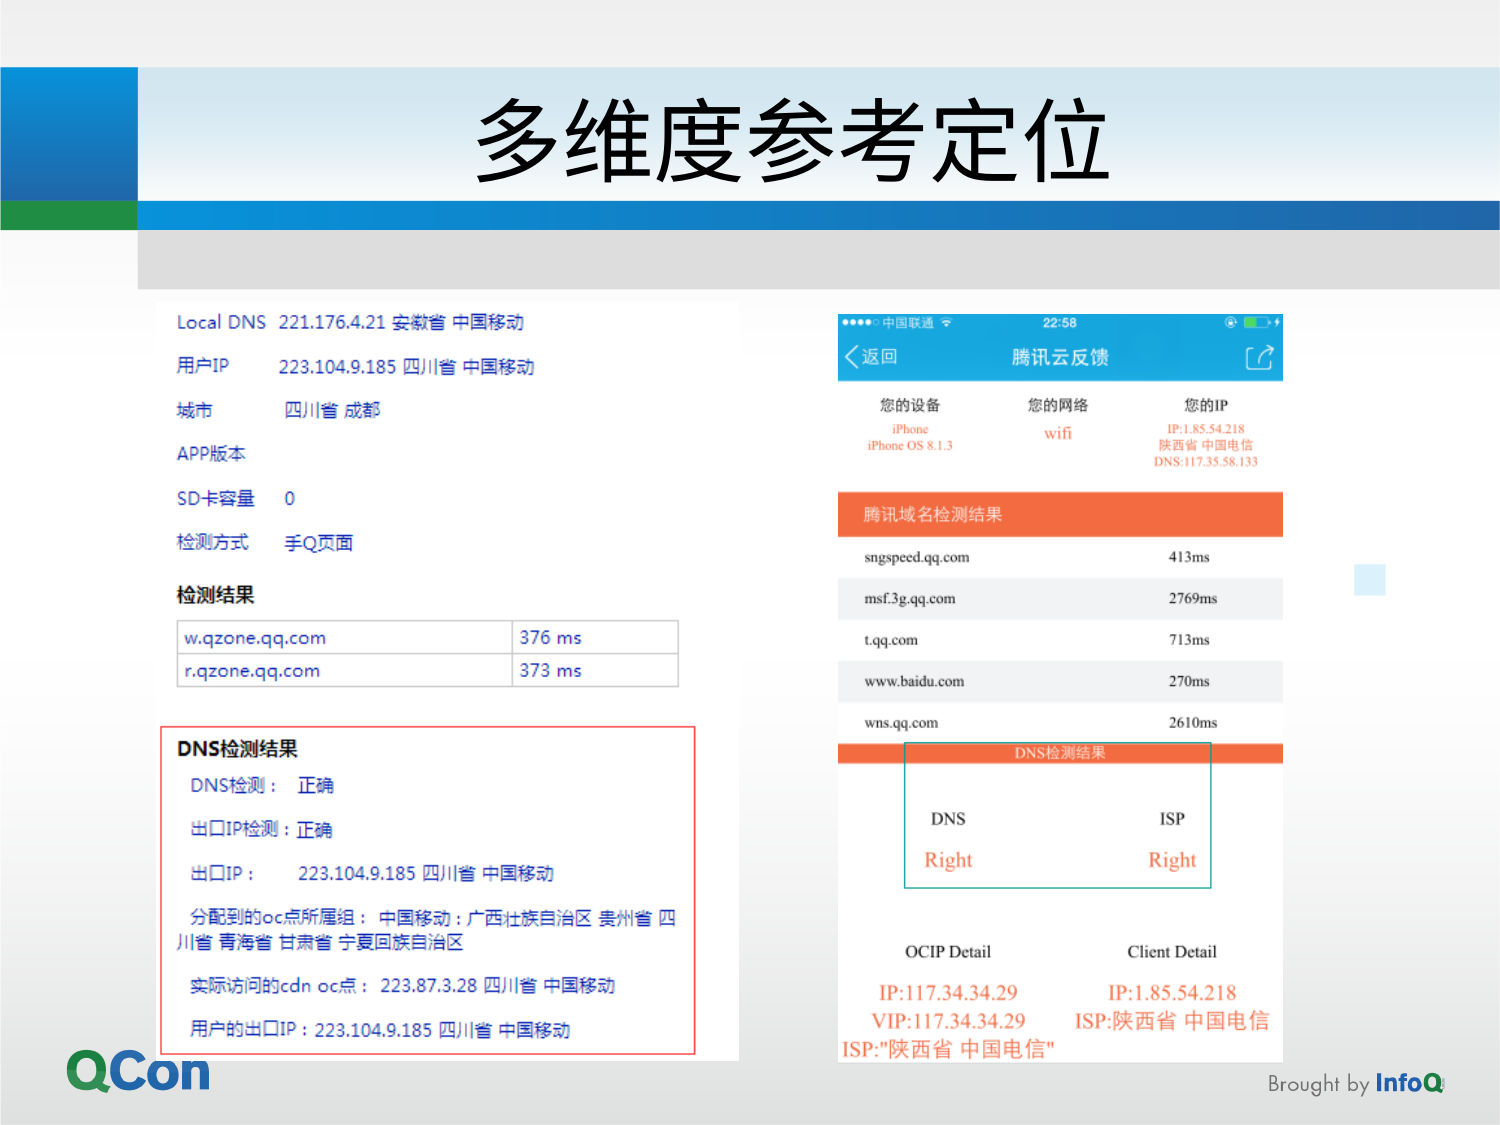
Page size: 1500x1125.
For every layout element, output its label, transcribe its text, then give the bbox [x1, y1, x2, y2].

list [838, 314, 1284, 1064]
title 多维度参考定位 [75, 45, 1425, 233]
picture [0, 0, 1500, 1125]
